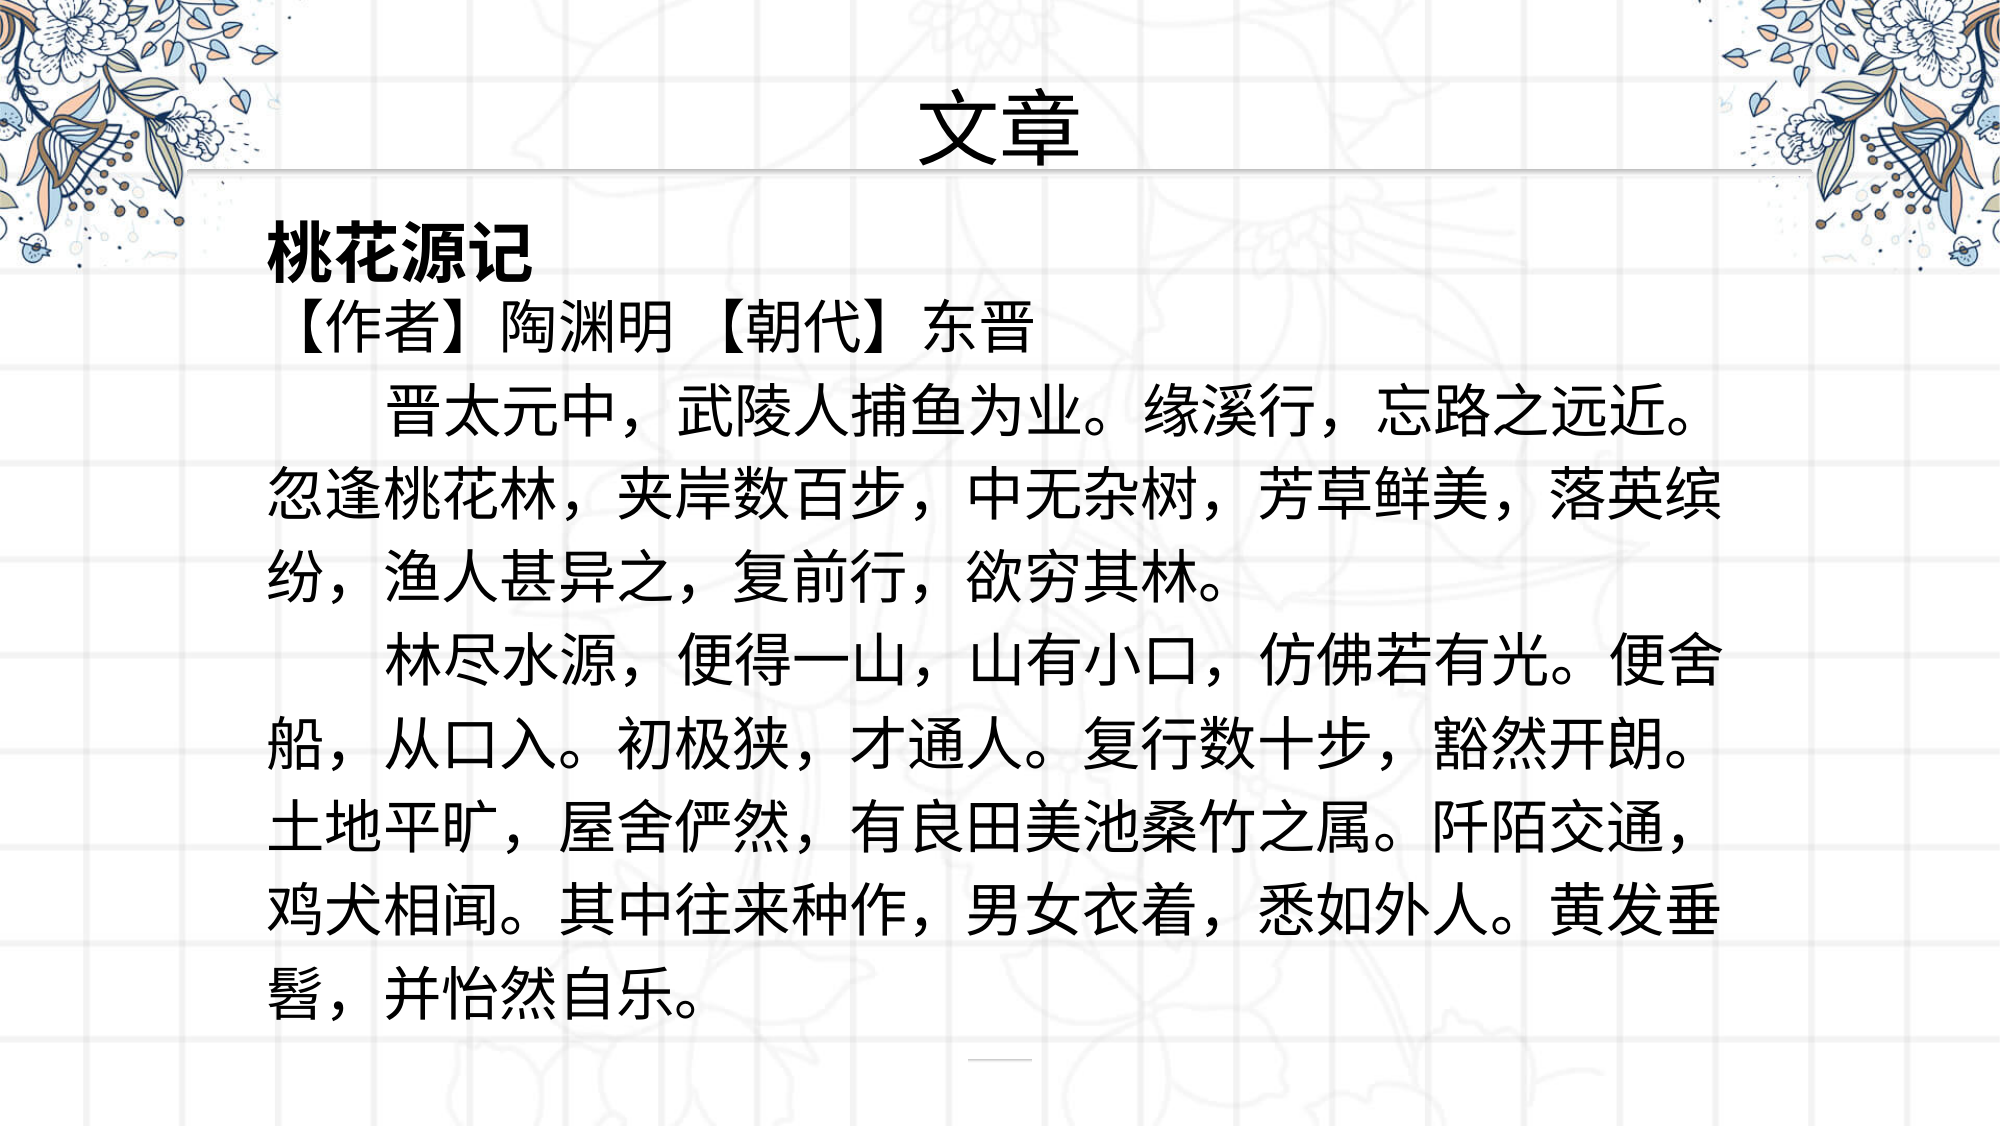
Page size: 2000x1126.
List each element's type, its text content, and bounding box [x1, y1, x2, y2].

text_box 桃花源记 【作者】陶渊明 【朝代】东晋 晋太元中，武陵人捕鱼为业。缘溪行，忘路之远近。忽逢桃花林，夹岸数百步，中无杂树，芳草鲜美，落英缤纷，渔人甚异之，复前行，欲穷其林。 林尽水源，便得一山，山有小口，仿佛若有光。便舍船，从口入。初极狭，才通人。复行数十步，豁然开朗。土地平旷，屋舍俨然，有良田美池桑竹之属。阡陌交通，鸡犬相闻。其中往来种作，男女衣着，悉如外人。黄发垂髫，并怡然自乐。 [252, 202, 1748, 1035]
text_box 文章 [834, 68, 1165, 184]
picture [0, 0, 2000, 1126]
